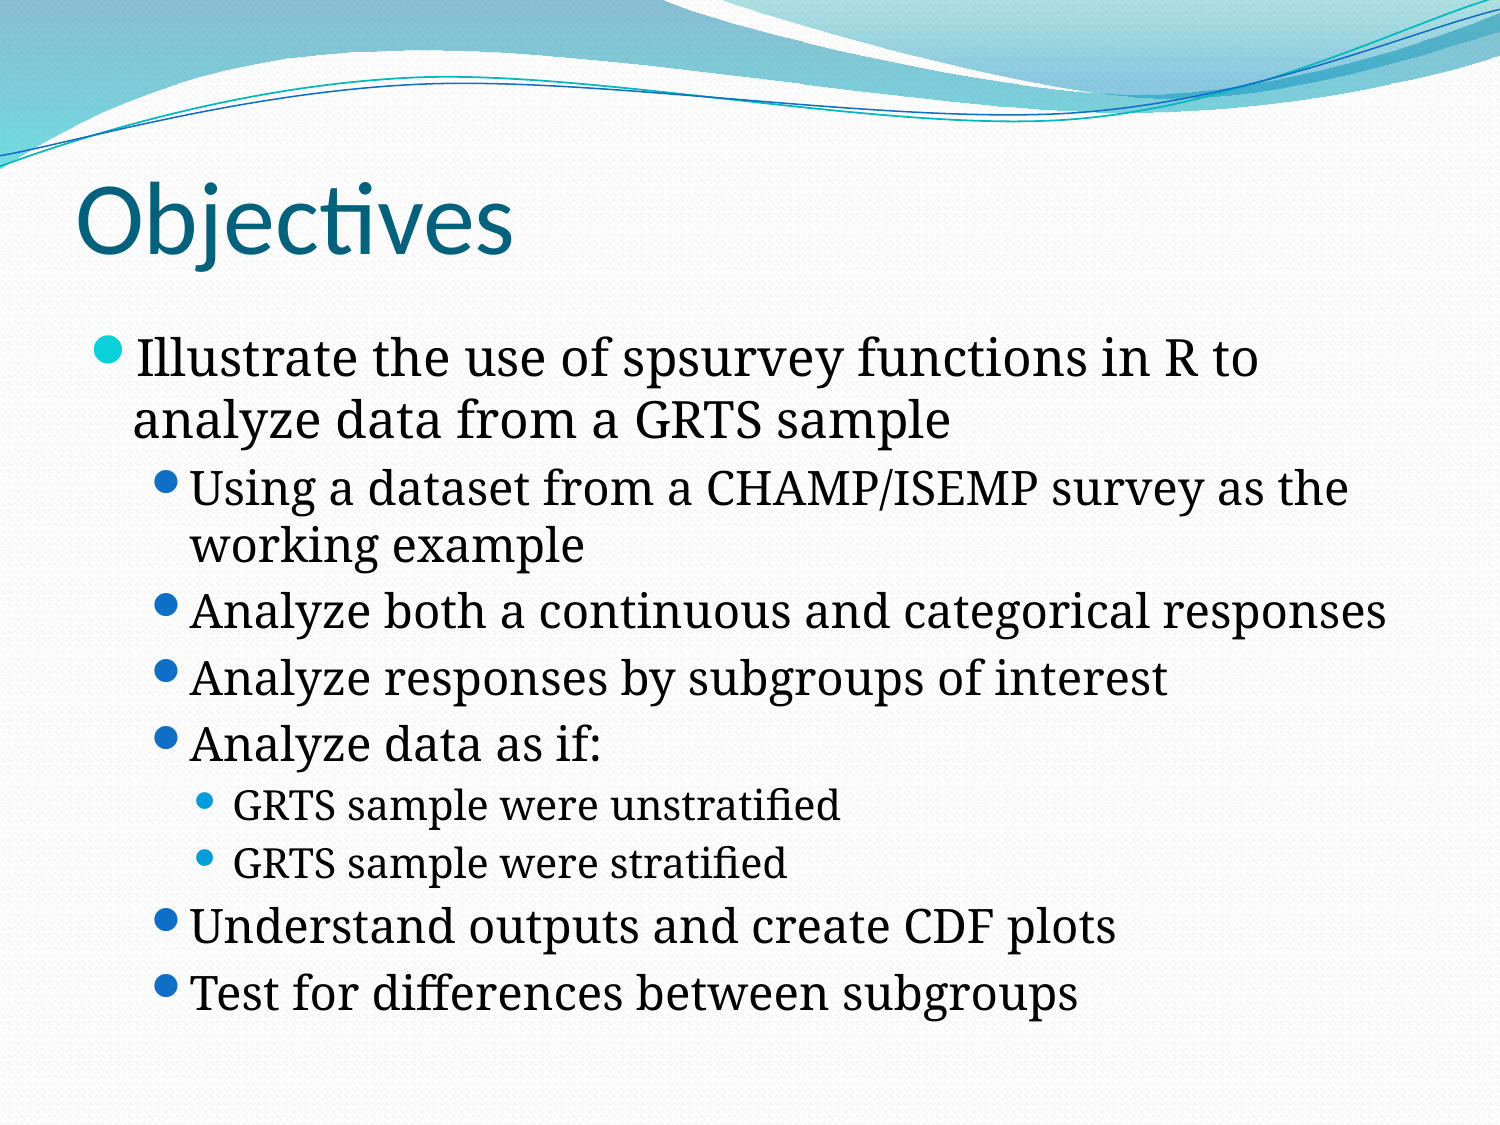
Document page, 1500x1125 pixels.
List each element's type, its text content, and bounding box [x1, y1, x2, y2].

list Illustrate the use of spsurvey functions in R to analyze data from a GRTS sample Using a dataset from a CHAMP/ISEMP survey as the working example Analyze both a continuous and categorical responses Analyze responses by subgroups of interest Analyze data as if: GRTS sample were unstratified GRTS sample were stratified Understand outputs and create CDF plots Test for differences between subgroups [75, 317, 1425, 1038]
title Objectives [75, 87, 1425, 275]
